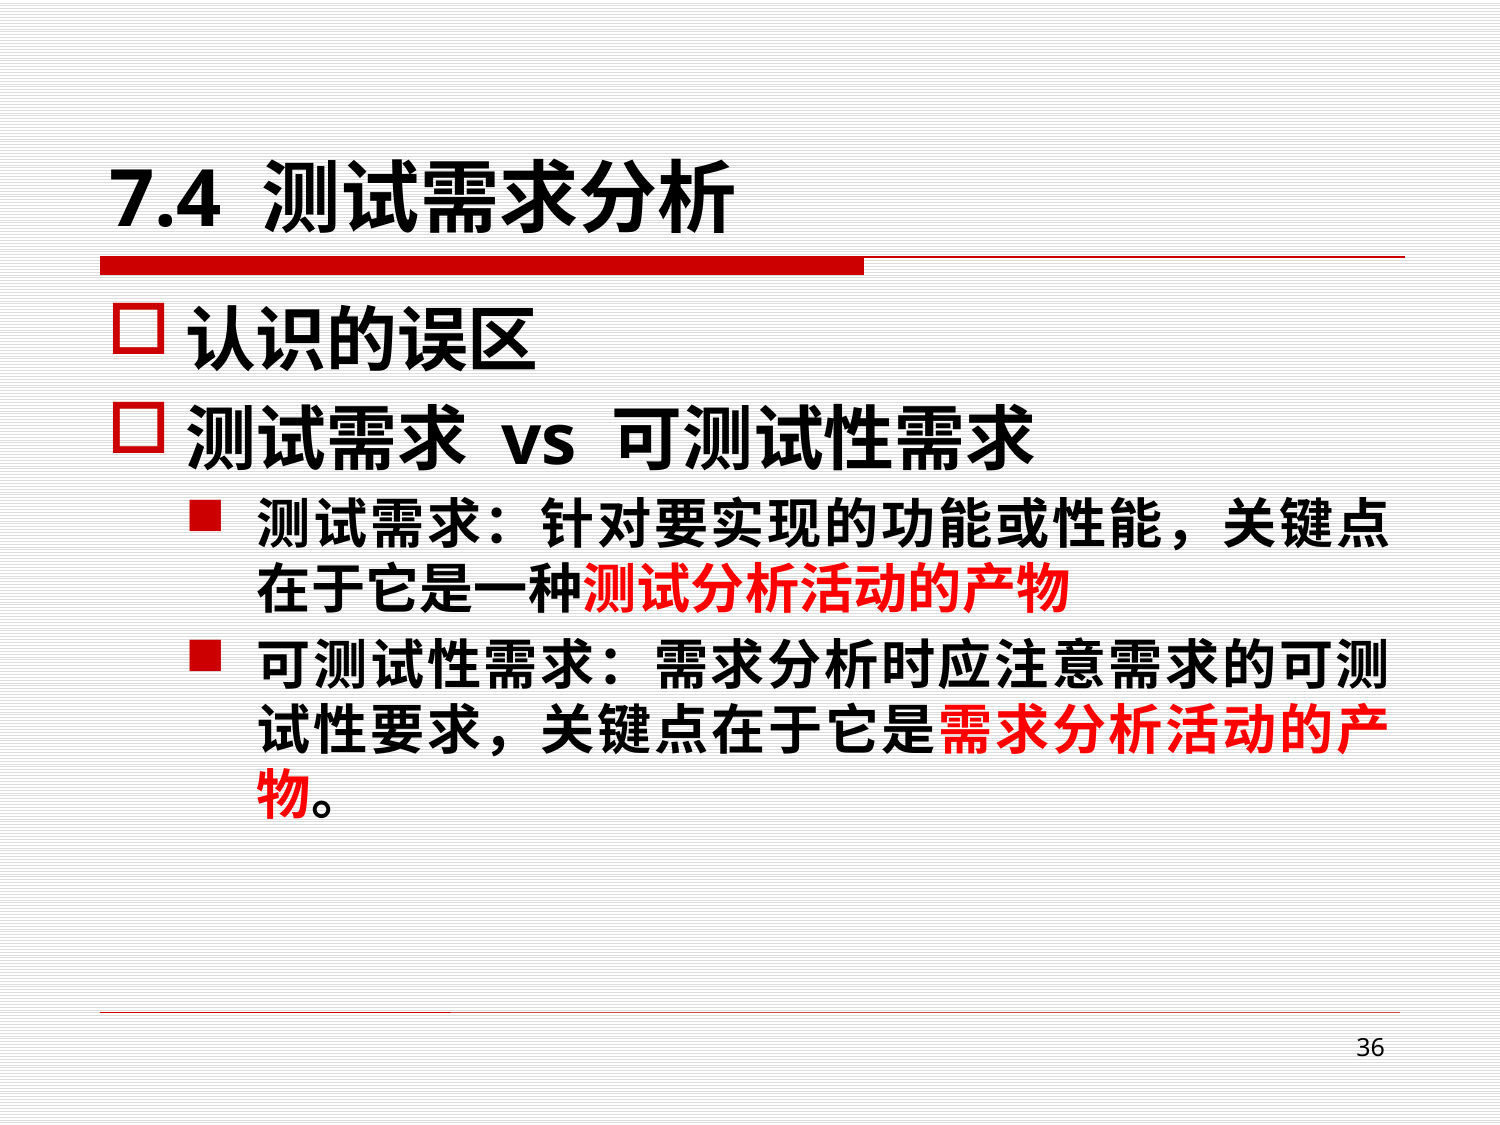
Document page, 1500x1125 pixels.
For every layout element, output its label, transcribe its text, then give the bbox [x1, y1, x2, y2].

list 认识的误区 测试需求 vs 可测试性需求 测试需求：针对要实现的功能或性能，关键点在于它是一种测试分析活动的产物 可测试性需求：需求分析时应注意需求的可测试性要求，关键点在于它是需求分析活动的产物。 [92, 287, 1406, 988]
slide_number 36 [1074, 1024, 1401, 1103]
title 7.4 测试需求分析 [94, 50, 1407, 250]
